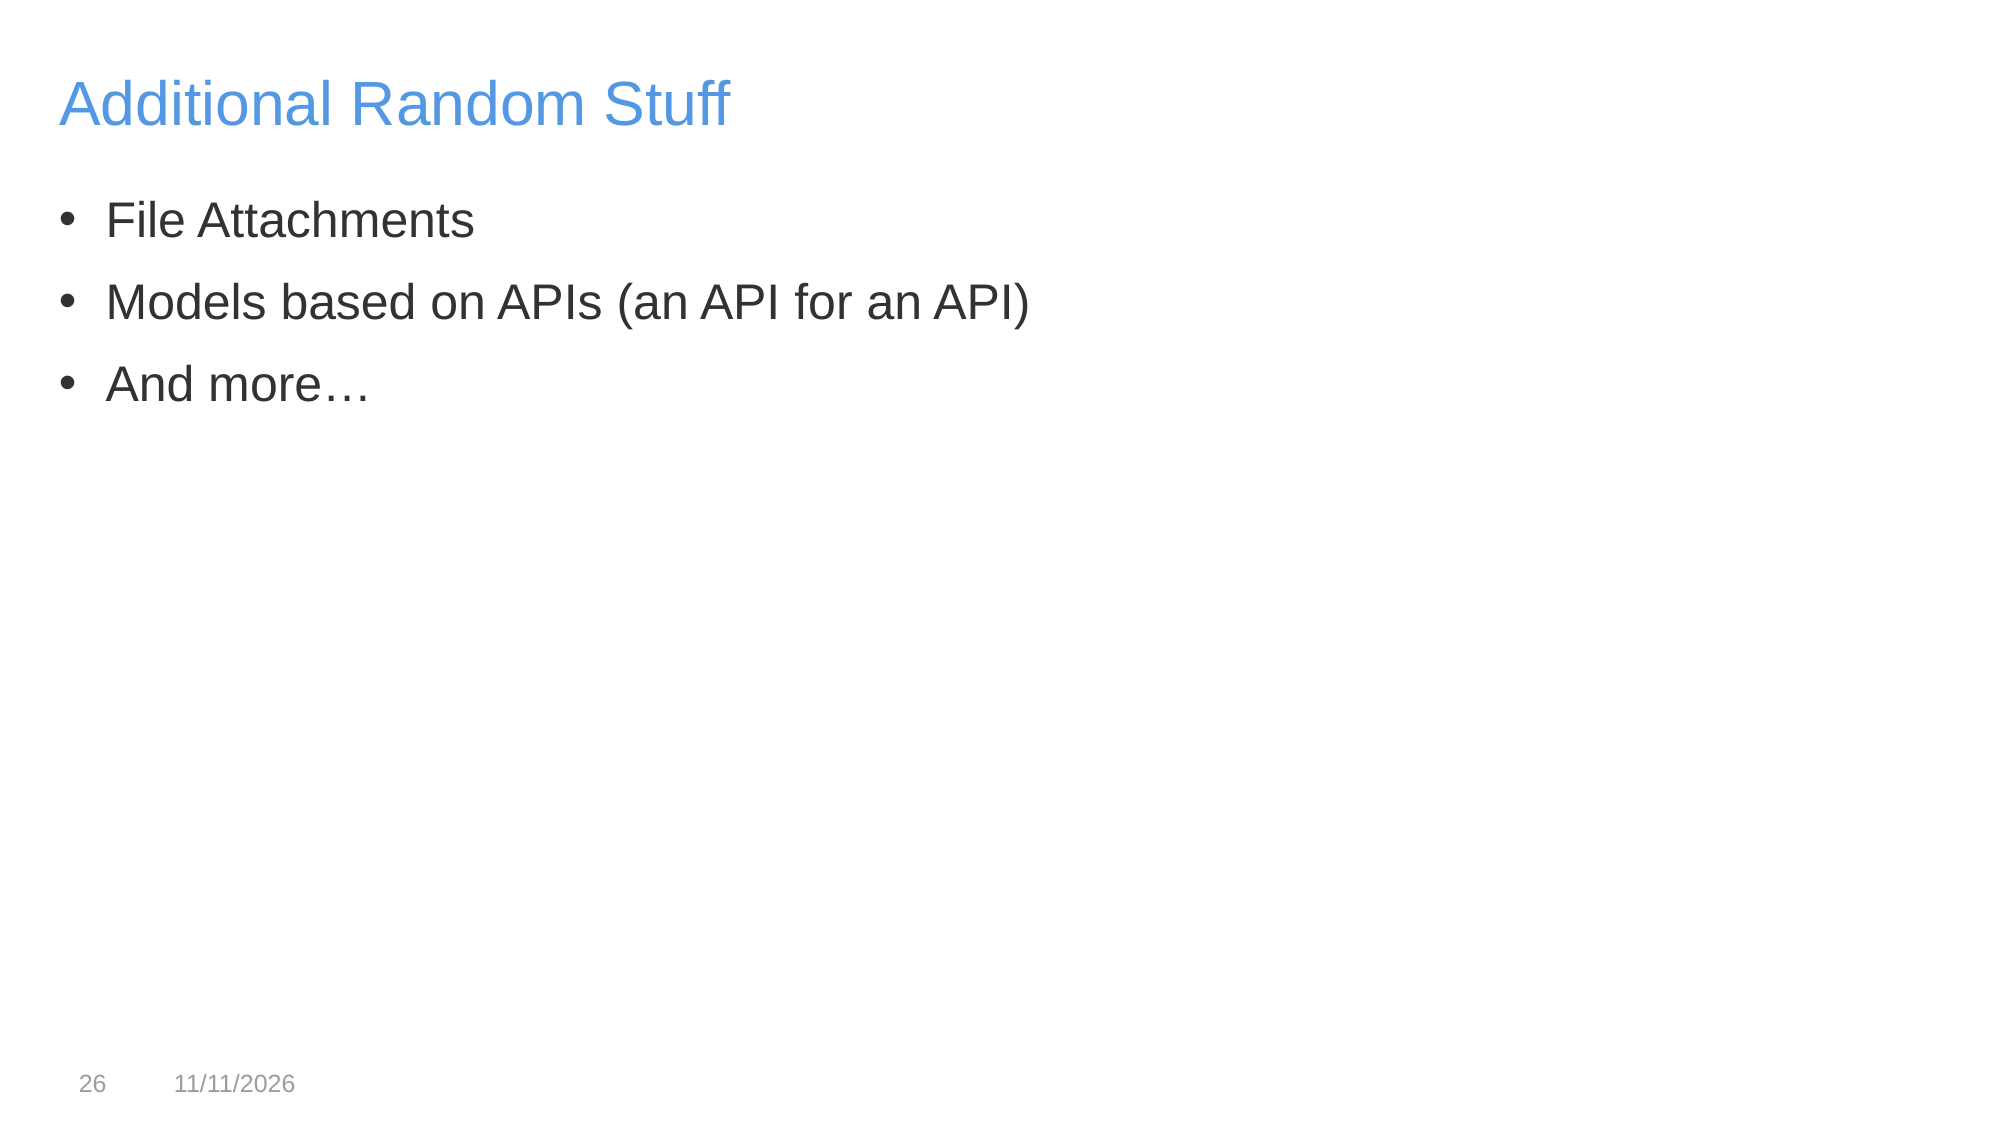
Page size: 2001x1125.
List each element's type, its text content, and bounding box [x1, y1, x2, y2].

list File Attachments Models based on APIs (an API for an API) And more… [43, 184, 1834, 891]
slide_number 26 [63, 1061, 159, 1103]
list Additional Random Stuff [44, 63, 869, 166]
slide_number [159, 1061, 609, 1103]
